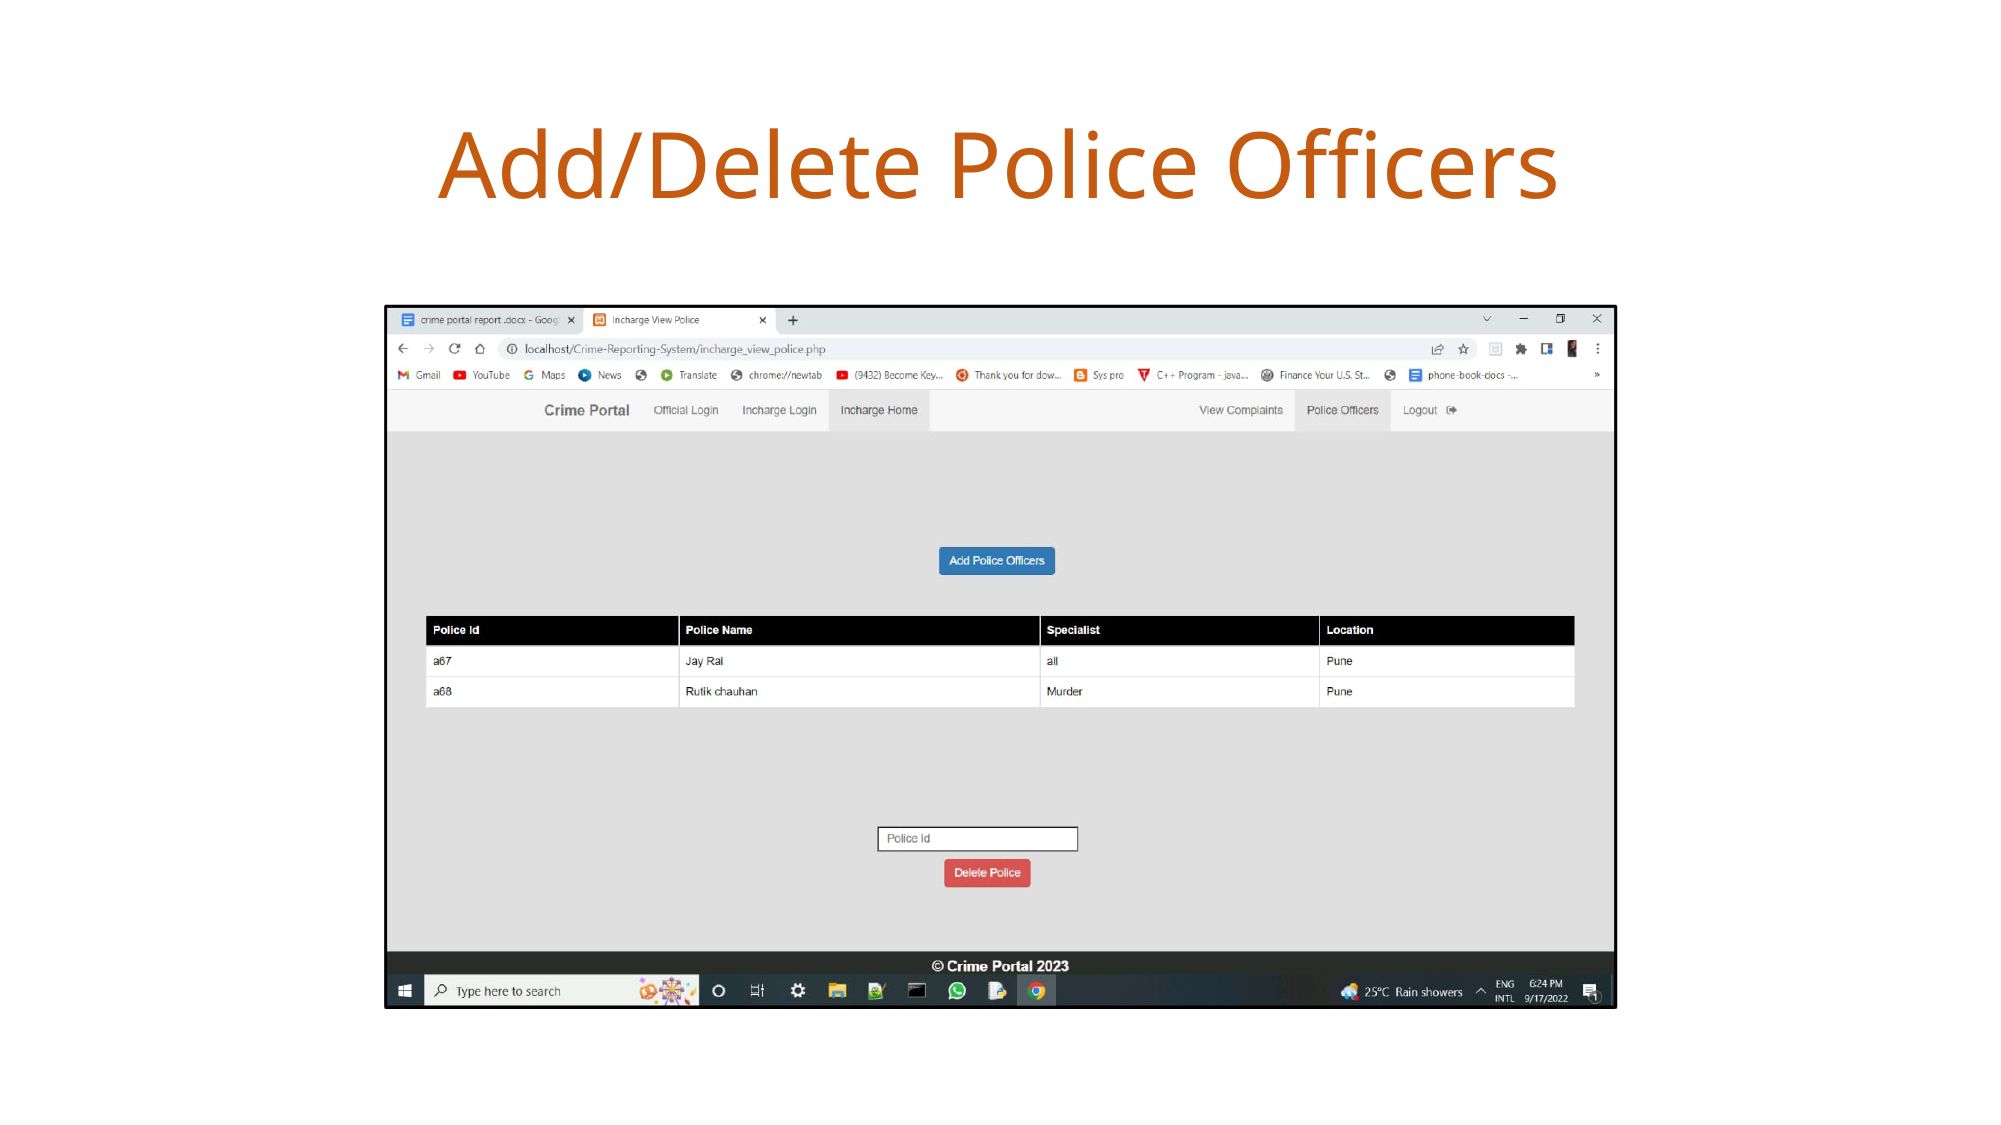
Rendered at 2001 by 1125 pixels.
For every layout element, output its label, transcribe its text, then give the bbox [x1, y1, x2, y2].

title Add/Delete Police Officers [137, 59, 1863, 278]
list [372, 299, 1628, 1014]
